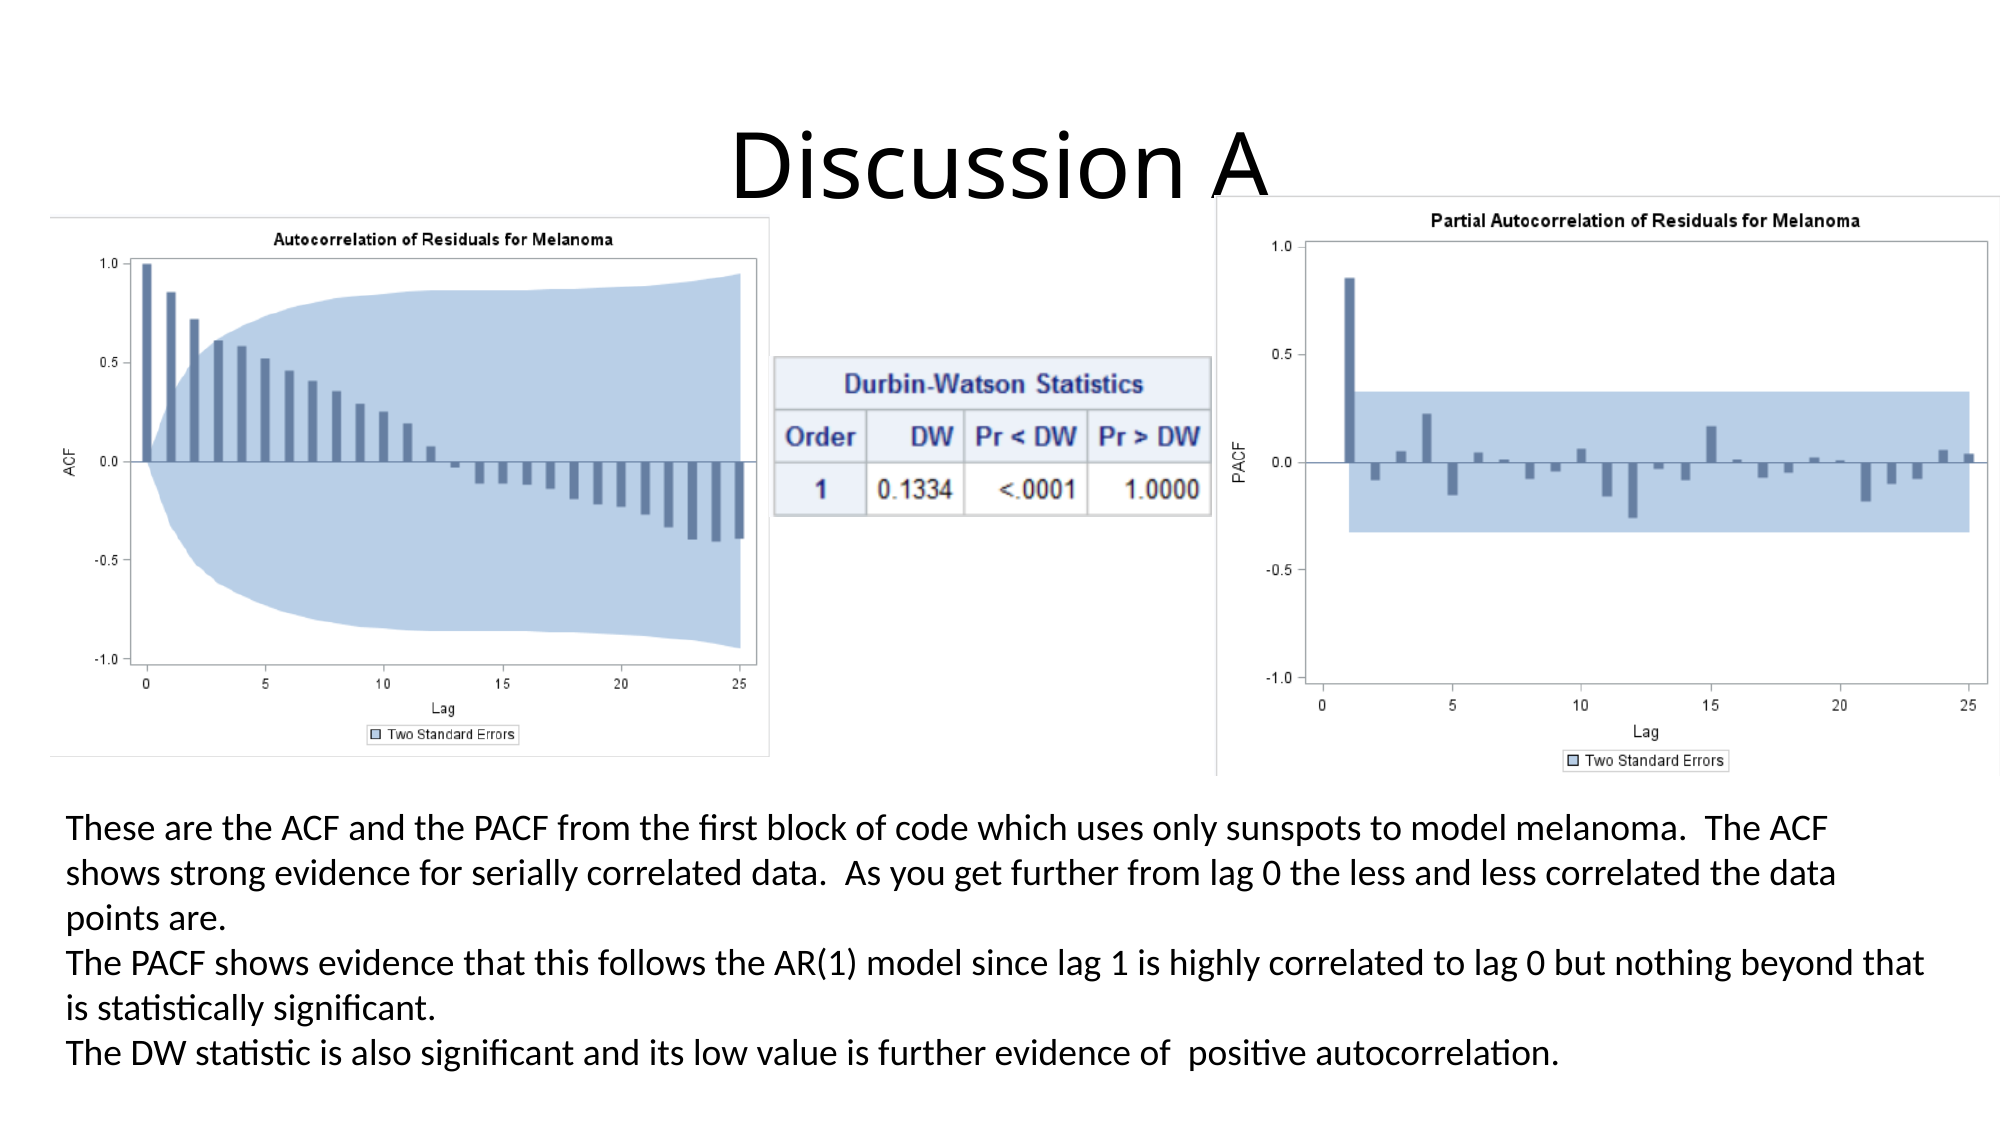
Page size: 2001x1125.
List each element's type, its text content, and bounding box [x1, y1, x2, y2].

title Discussion A [137, 59, 1863, 278]
picture [50, 214, 1212, 757]
picture [1214, 195, 2000, 776]
text_box These are the ACF and the PACF from the first block of code which uses only sunspots to model melanoma. The ACF shows strong evidence for serially correlated data. As you get further from lag 0 the less and less correlated the data points are. The PACF shows evidence that this follows the AR(1) model since lag 1 is highly correlated to lag 0 but nothing beyond that is statistically significant. The DW statistic is also significant and its low value is further evidence of positive autocorrelation. [50, 795, 1945, 1080]
